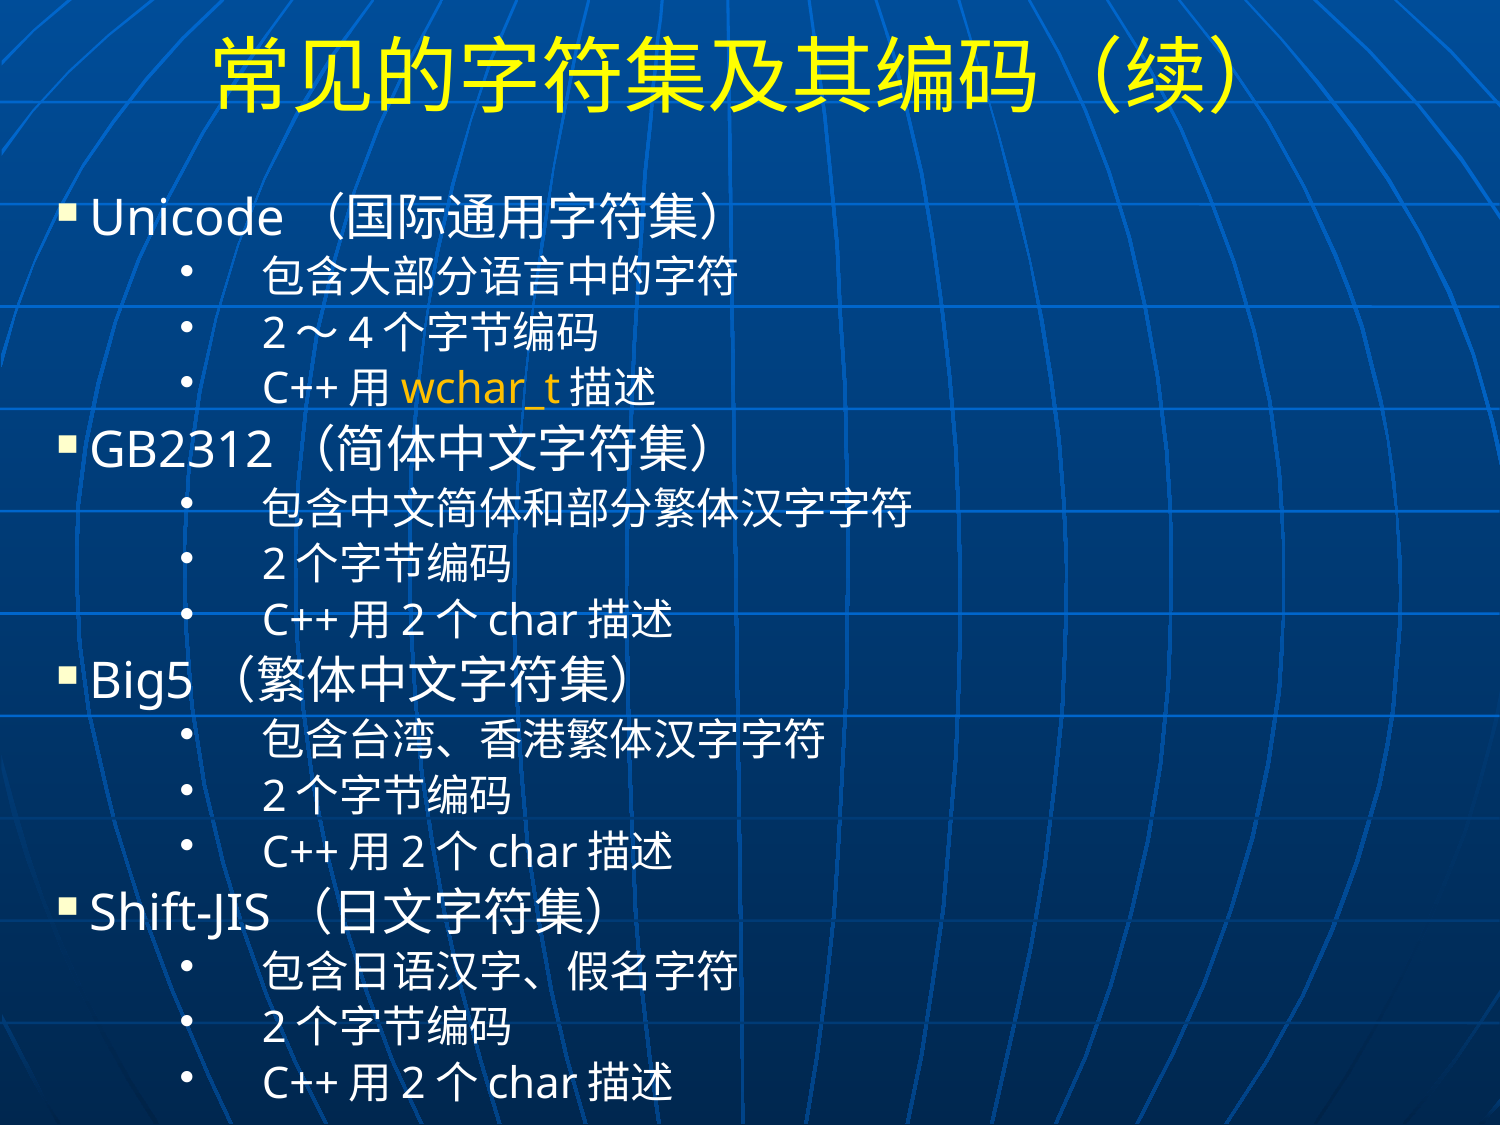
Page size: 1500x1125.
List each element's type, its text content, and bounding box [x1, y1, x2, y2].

list Unicode（国际通用字符集） 包含大部分语言中的字符 2～4个字节编码 C++用wchar_t描述 GB2312（简体中文字符集） 包含中文简体和部分繁体汉字字符 2个字节编码 C++用2个char描述 Big5（繁体中文字符集） 包含台湾、香港繁体汉字字符 2个字节编码 C++用2个char描述 Shift-JIS（日文字符集） 包含日语汉字、假名字符 2个字节编码 C++用2个char描述 [41, 184, 1477, 1125]
title 常见的字符集及其编码（续） [112, 0, 1388, 147]
